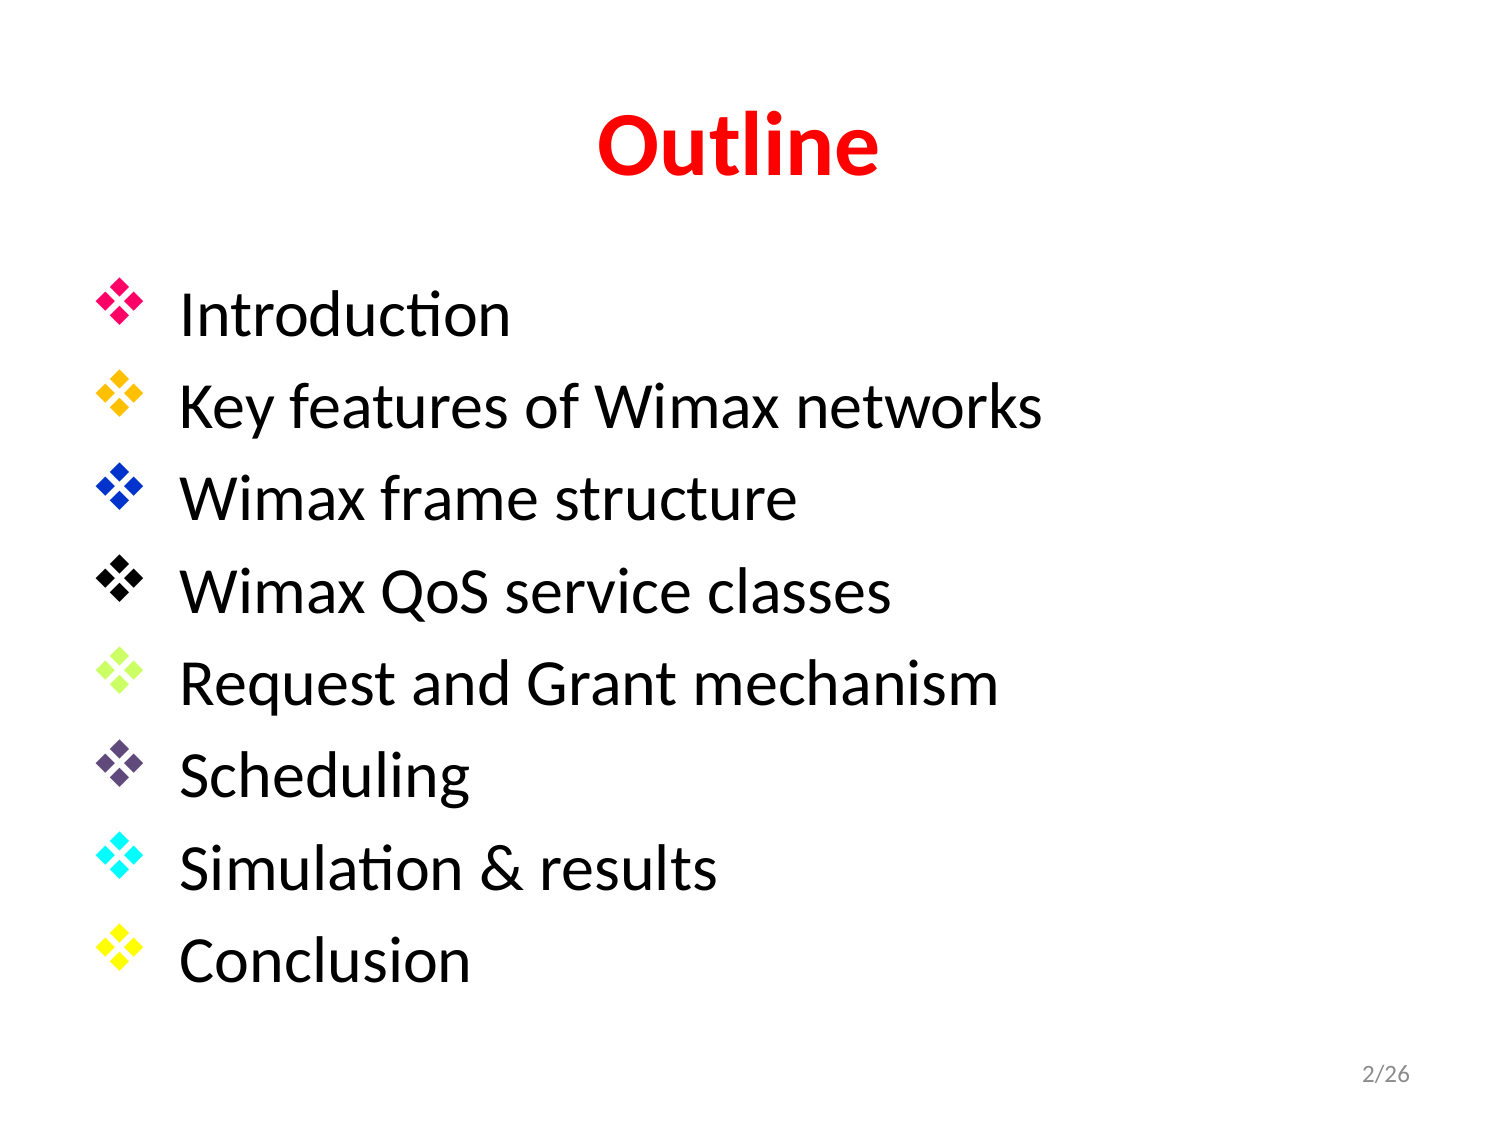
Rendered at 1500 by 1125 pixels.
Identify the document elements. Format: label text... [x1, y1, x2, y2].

list Introduction Key features of Wimax networks Wimax frame structure Wimax QoS service classes Request and Grant mechanism Scheduling Simulation & results Conclusion [75, 262, 1425, 1005]
title Outline [75, 45, 1425, 233]
slide_number 2/26 [1074, 1042, 1425, 1103]
